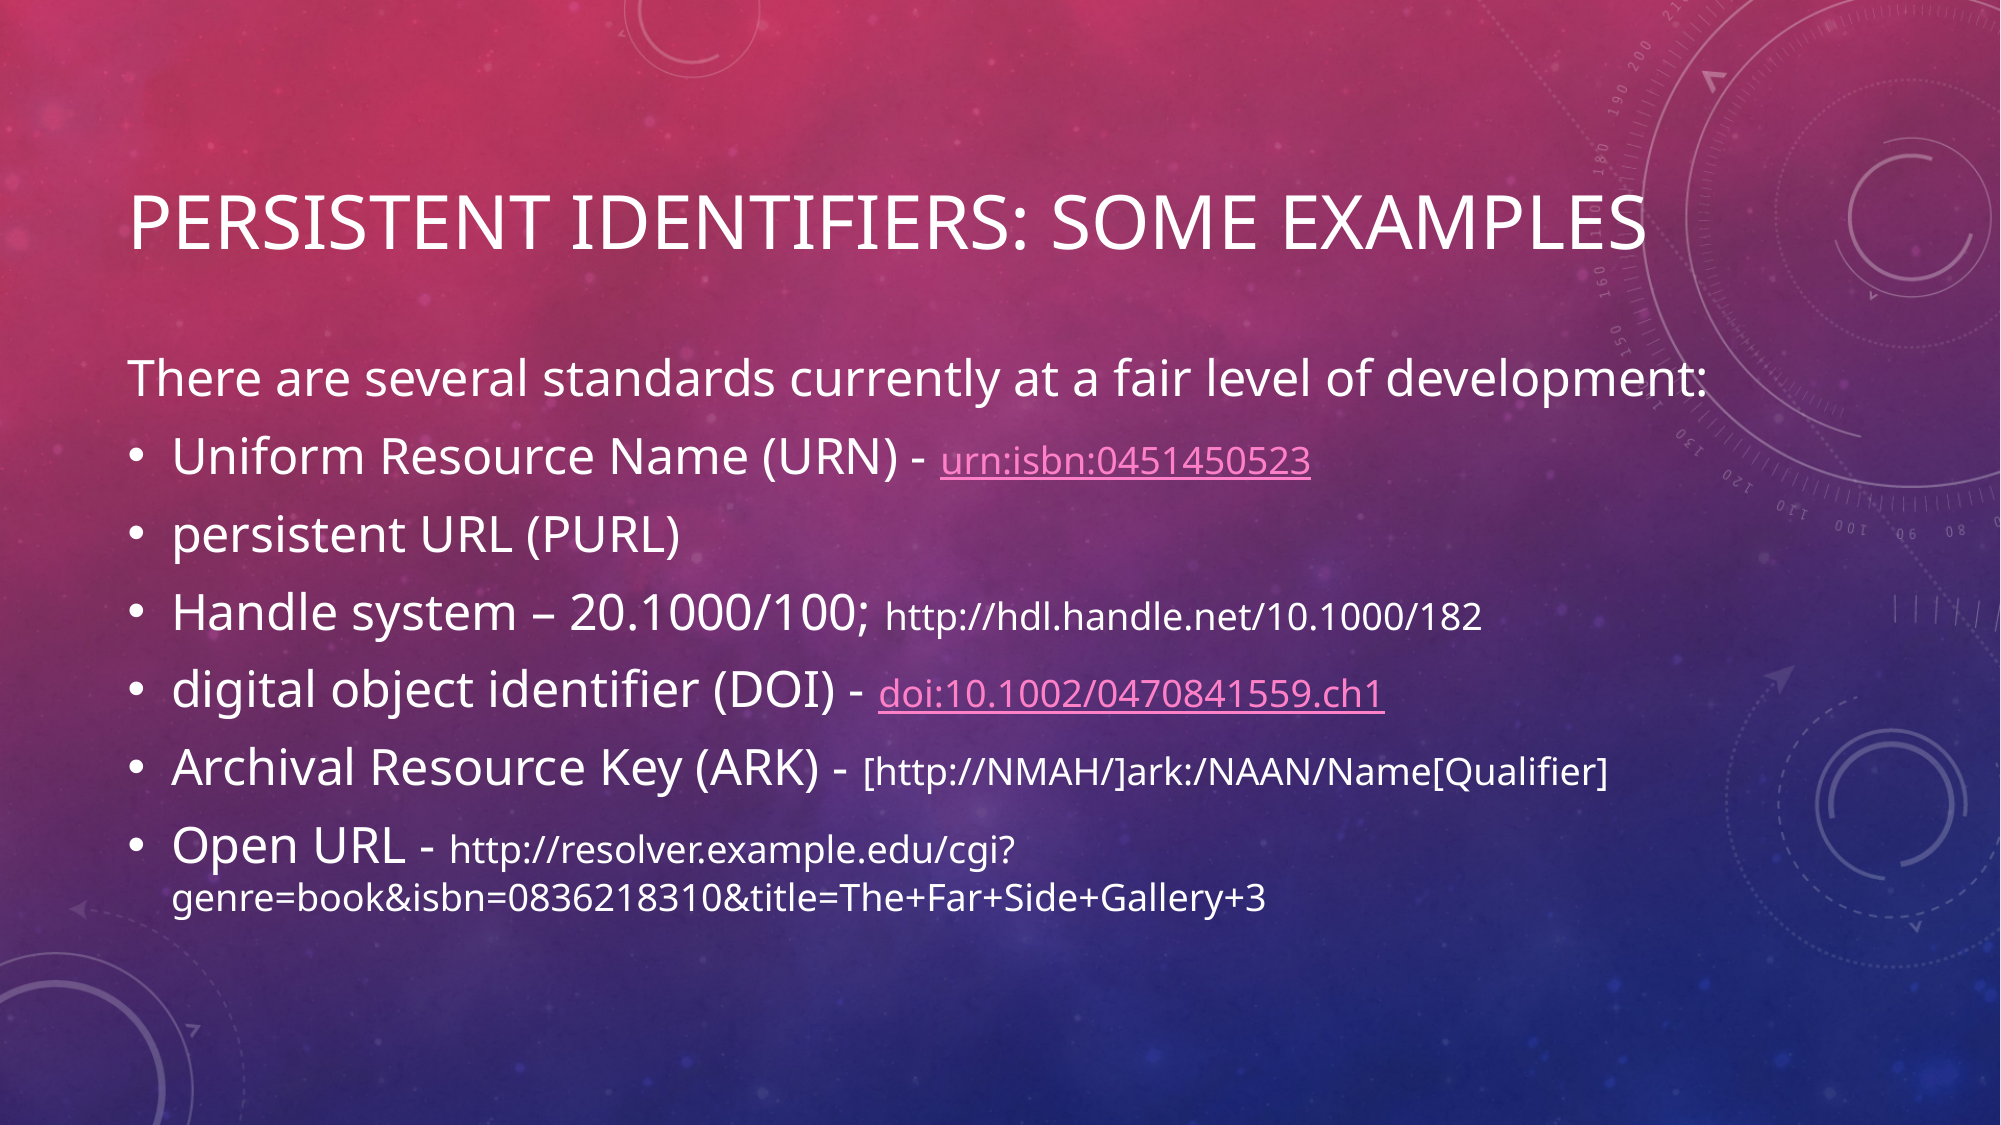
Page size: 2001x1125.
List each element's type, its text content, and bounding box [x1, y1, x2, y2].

title Persistent Identifiers: SOME examples [112, 99, 1775, 338]
list There are several standards currently at a fair level of development: Uniform Resource Name (URN) - urn:isbn:0451450523 persistent URL (PURL) Handle system – 20.1000/100; http://hdl.handle.net/10.1000/182 digital object identifier (DOI) - doi:10.1002/0470841559.ch1 Archival Resource Key (ARK) - [http://NMAH/]ark:/NAAN/Name[Qualifier] Open URL - http://resolver.example.edu/cgi?genre=book&isbn=0836218310&title=The+Far+Side+Gallery+3 [112, 338, 1775, 938]
picture [0, 0, 2001, 1125]
